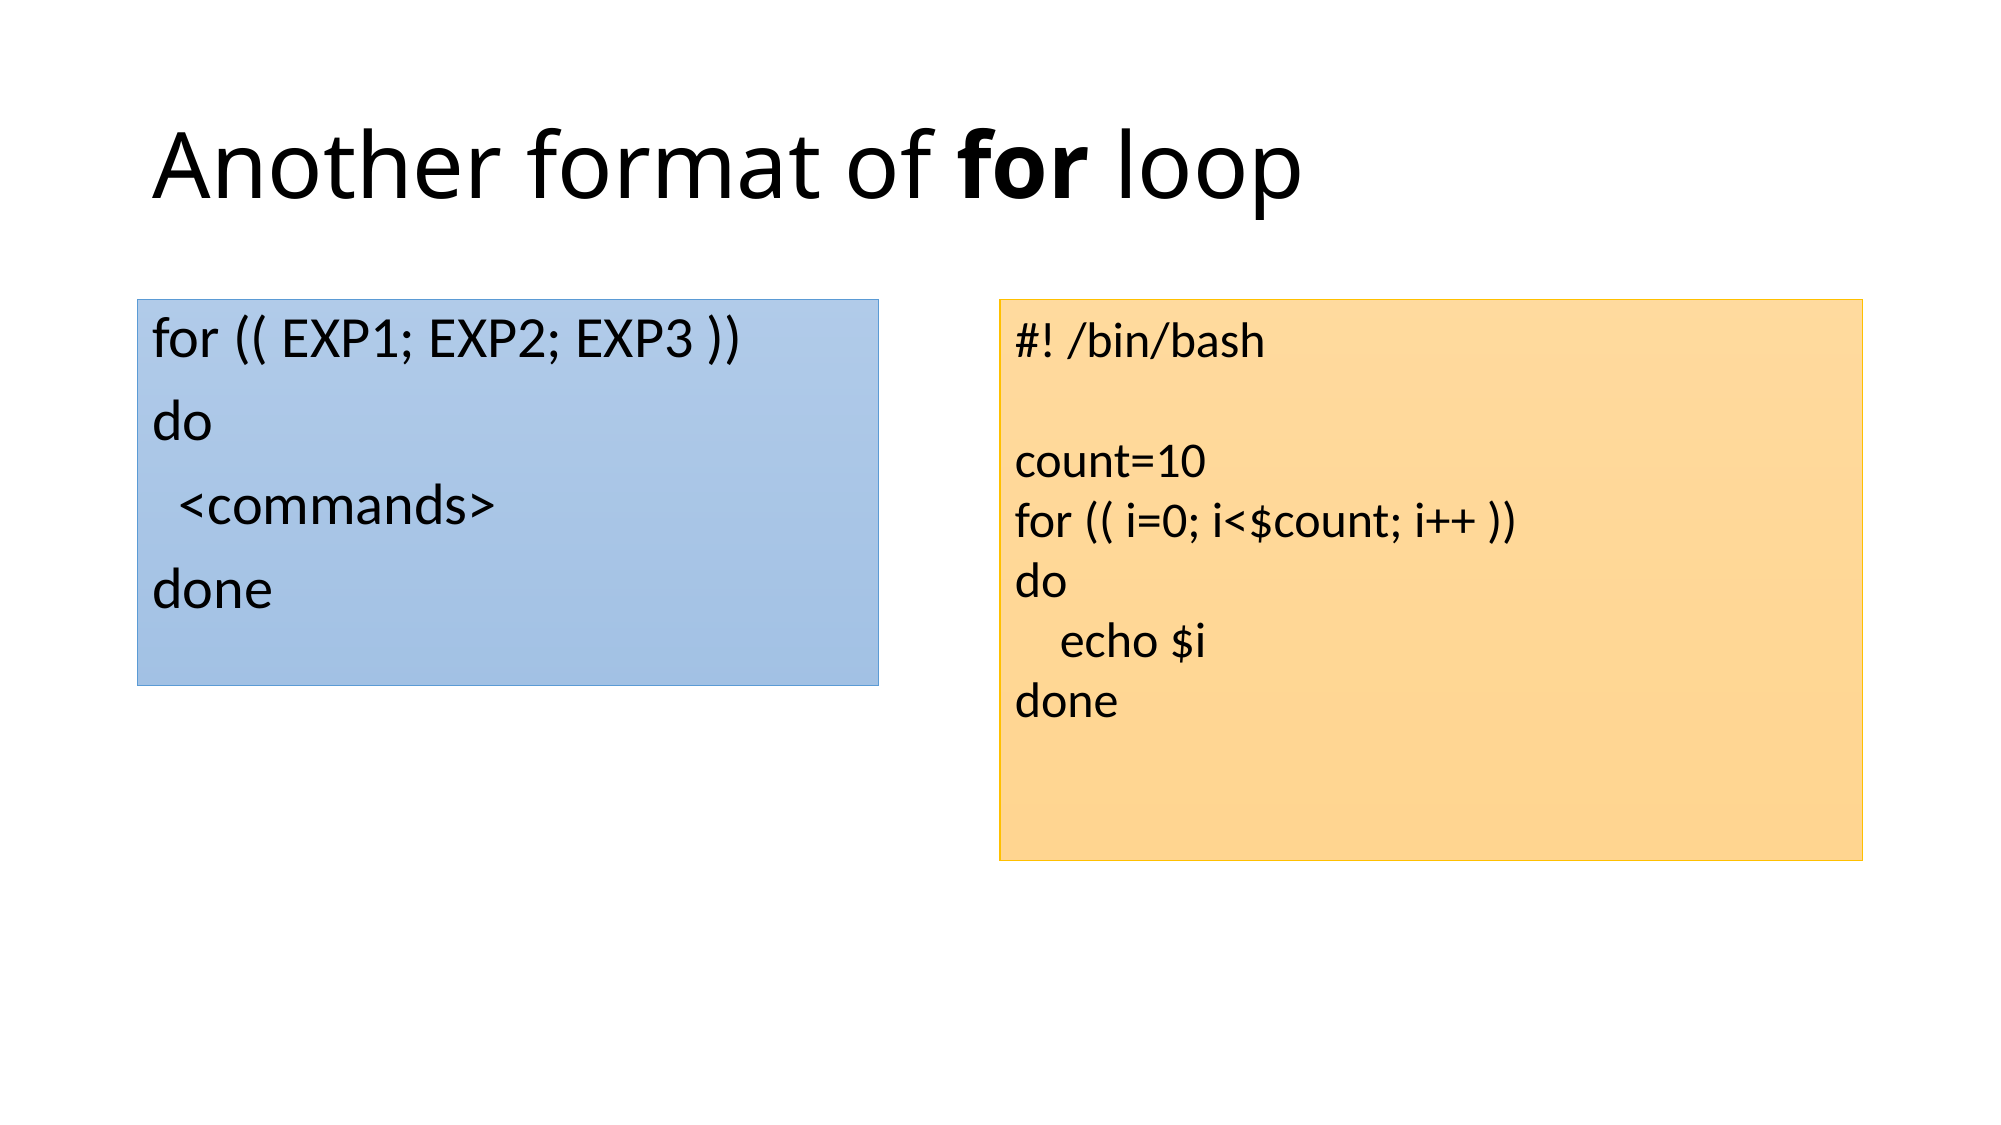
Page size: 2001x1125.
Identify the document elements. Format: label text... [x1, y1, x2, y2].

title Another format of for loop [137, 59, 1863, 278]
list for (( EXP1; EXP2; EXP3 )) do <commands> done [137, 299, 879, 686]
text_box #! /bin/bash count=10 for (( i=0; i<$count; i++ )) do echo $i done [999, 299, 1863, 861]
